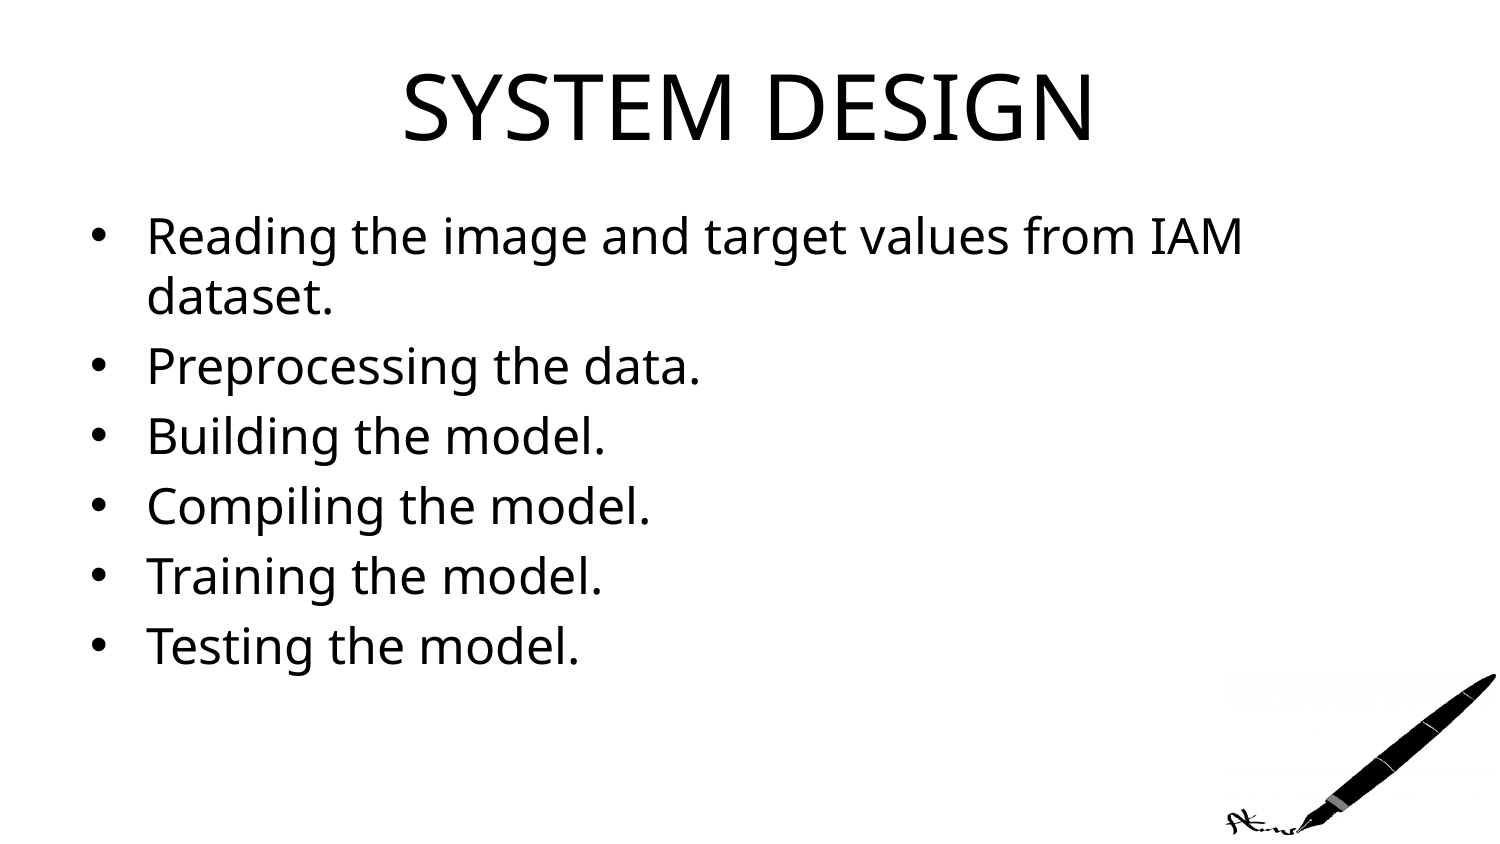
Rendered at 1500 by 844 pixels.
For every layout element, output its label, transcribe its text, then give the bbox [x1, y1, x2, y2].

list Reading the image and target values from IAM dataset. Preprocessing the data. Building the model. Compiling the model. Training the model. Testing the model. [75, 196, 1425, 754]
title SYSTEM DESIGN [75, 33, 1425, 175]
picture [1225, 674, 1496, 835]
